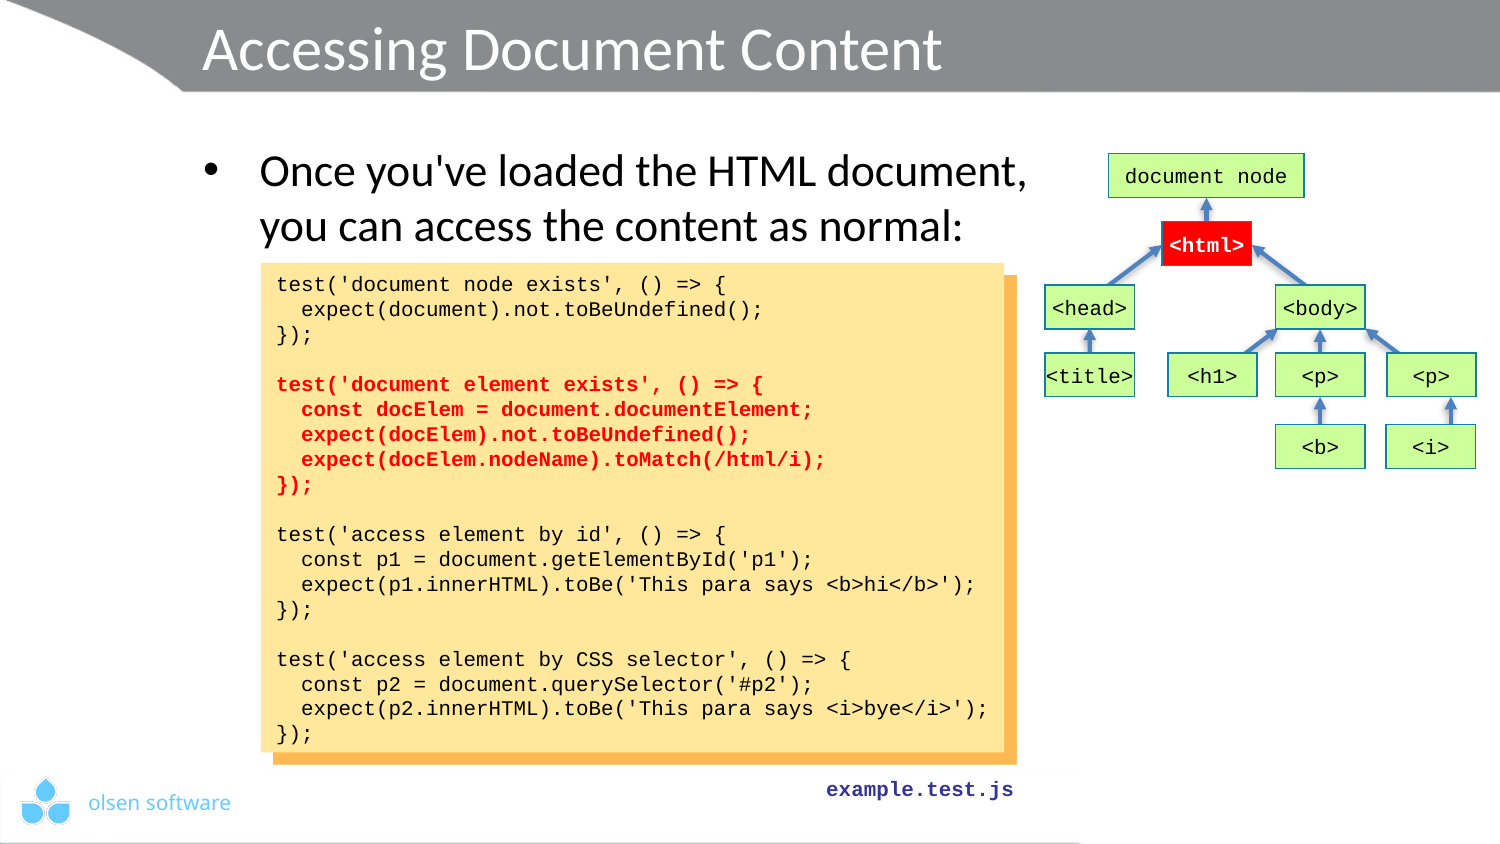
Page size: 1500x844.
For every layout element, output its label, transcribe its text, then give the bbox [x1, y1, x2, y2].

text_box <i> [1386, 424, 1476, 469]
text_box test('document node exists', () => { expect(document).not.toBeUndefined(); }); test('document element exists', () => { const docElem = document.documentElement; expect(docElem).not.toBeUndefined(); expect(docElem.nodeName).toMatch(/html/i); }); test('access element by id', () => { const p1 = document.getElementById('p1'); expect(p1.innerHTML).toBe('This para says <b>hi</b>'); }); test('access element by CSS selector', () => { const p2 = document.querySelector('#p2'); expect(p2.innerHTML).toBe('This para says <i>bye</i>'); }); [260, 262, 1005, 753]
text_box <h1> [1167, 352, 1258, 397]
text_box <head> [1044, 285, 1135, 330]
text_box <html> [1162, 221, 1252, 266]
text_box document node [1108, 153, 1304, 198]
text_box <b> [1275, 424, 1366, 469]
text_box <body> [1275, 285, 1366, 330]
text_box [1251, 244, 1337, 309]
text_box example.test.js [811, 768, 1029, 809]
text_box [1228, 328, 1279, 366]
title Accessing Document Content [187, 0, 1426, 93]
text_box <p> [1386, 352, 1477, 397]
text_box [1364, 328, 1415, 366]
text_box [1077, 244, 1163, 309]
text_box <p> [1275, 352, 1366, 397]
picture [0, 0, 1500, 844]
list Once you've loaded the HTML document, you can access the content as normal: [188, 133, 1494, 716]
text_box <title> [1044, 352, 1135, 397]
